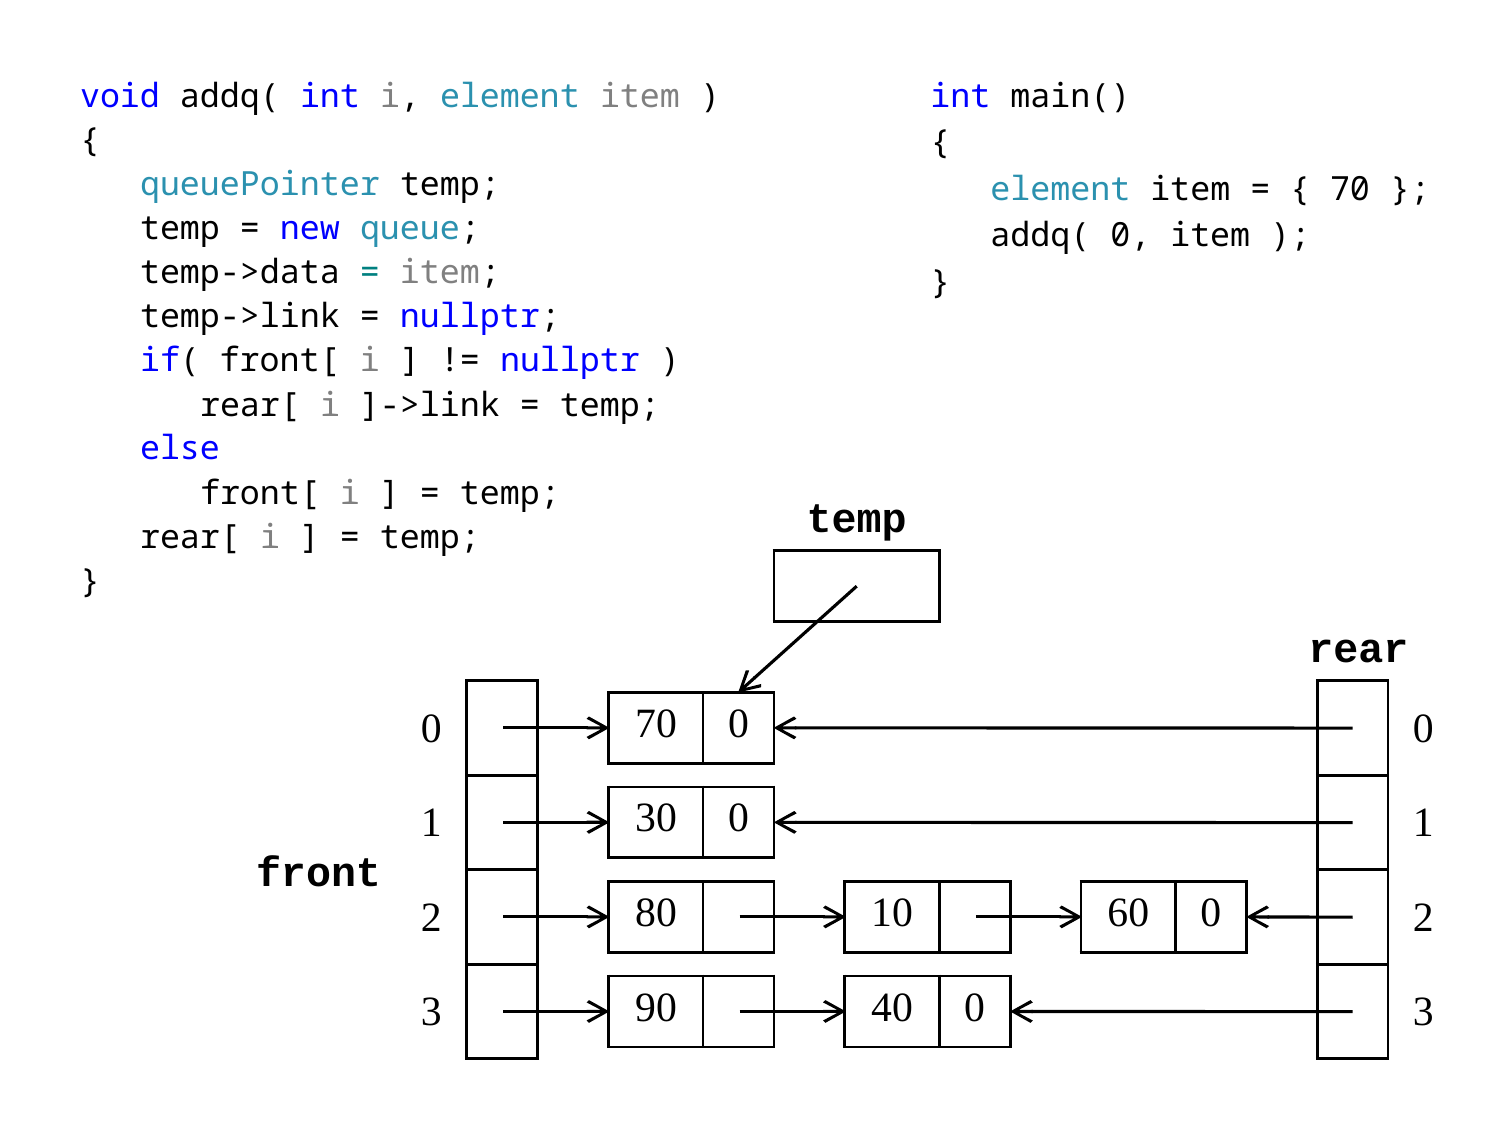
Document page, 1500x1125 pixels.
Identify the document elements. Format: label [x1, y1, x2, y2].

table_header [1012, 918, 1080, 952]
table_header [1319, 682, 1387, 774]
table_cell [468, 966, 536, 1057]
table_header [941, 977, 1009, 1046]
table_header [775, 1013, 843, 1047]
table_cell [1319, 871, 1387, 963]
table_cell [468, 871, 536, 963]
table_header [704, 883, 773, 951]
text_box [1293, 609, 1436, 681]
list [915, 66, 1459, 327]
text_box [230, 834, 396, 905]
table_header [610, 694, 702, 762]
table_cell [1319, 966, 1387, 1057]
text_box [773, 479, 940, 551]
text_box [737, 585, 857, 693]
table_header [846, 977, 938, 1046]
table_header [610, 977, 702, 1046]
table_header [775, 552, 938, 620]
table_header [846, 883, 938, 951]
table_header [1389, 681, 1459, 775]
table_header [396, 681, 465, 775]
table_header [610, 883, 702, 951]
table_header [704, 694, 773, 762]
table_cell [1319, 777, 1387, 868]
table_header [775, 882, 843, 915]
table_header [1082, 883, 1174, 951]
table_header [704, 977, 773, 1046]
table_header [704, 788, 773, 856]
table_header [610, 788, 702, 856]
list [64, 66, 751, 610]
table_header [941, 883, 1009, 951]
table_header [775, 976, 843, 1010]
table_header [775, 918, 843, 952]
table_cell [1389, 775, 1459, 1059]
table_header [1177, 883, 1245, 951]
table_cell [396, 775, 465, 1059]
table_header [1012, 882, 1080, 915]
table_cell [468, 777, 536, 868]
table_header [468, 682, 536, 774]
